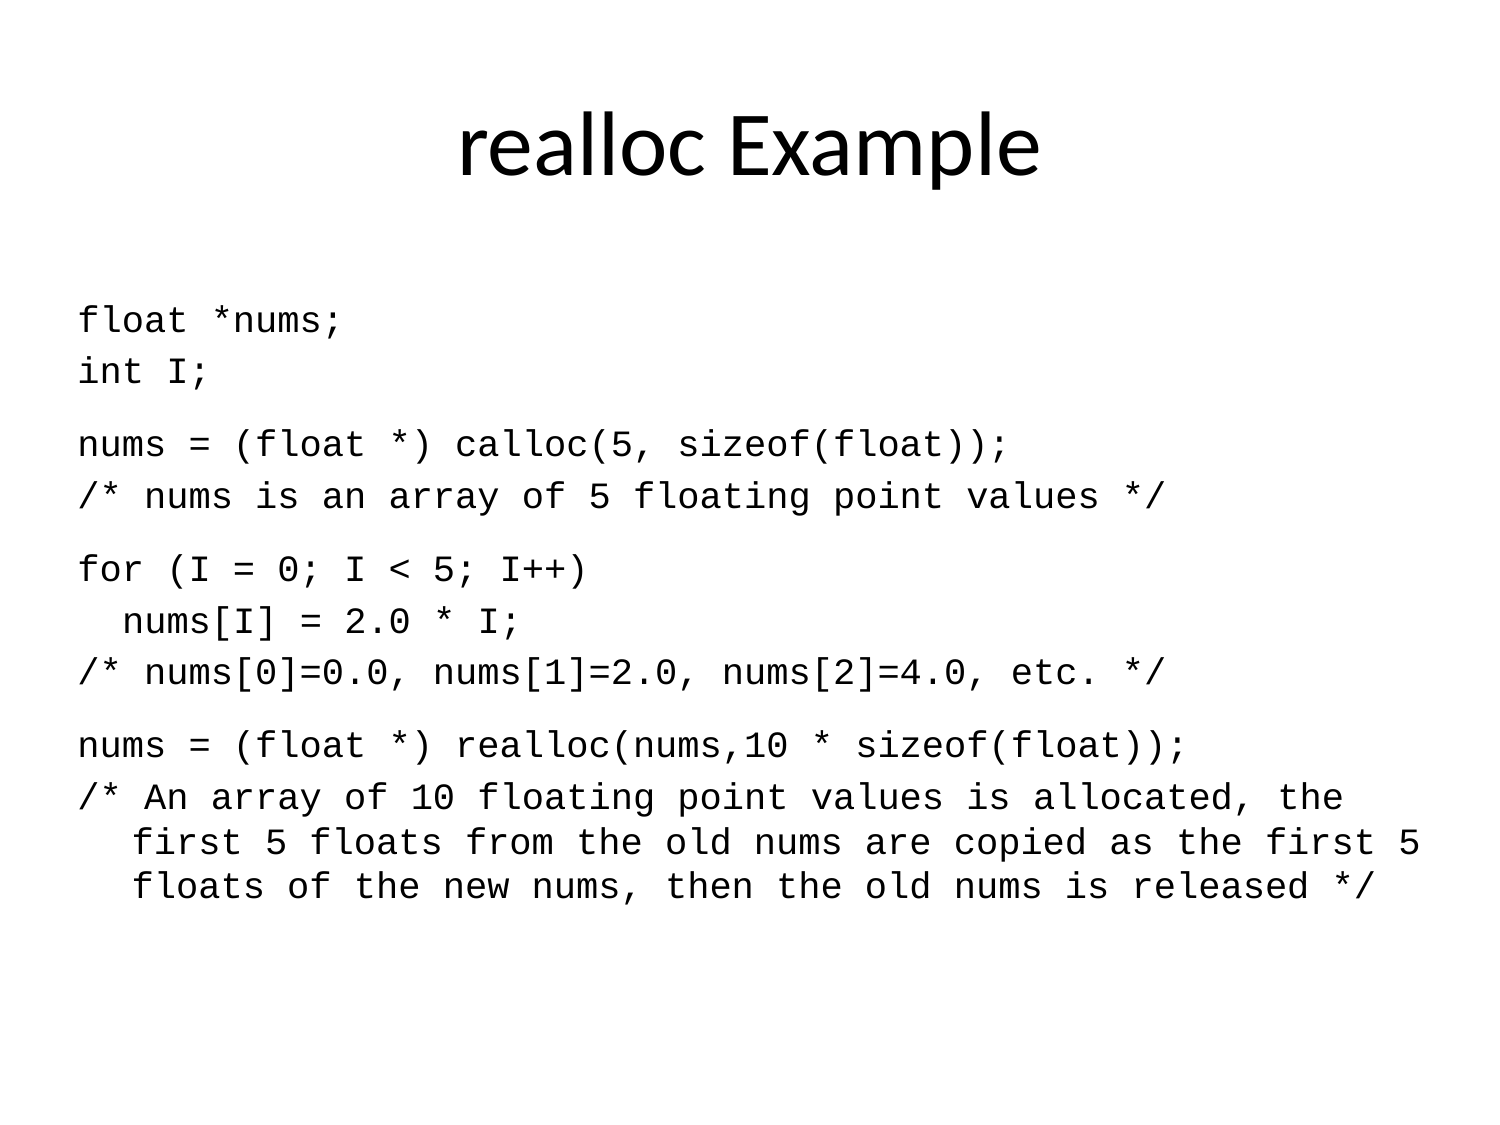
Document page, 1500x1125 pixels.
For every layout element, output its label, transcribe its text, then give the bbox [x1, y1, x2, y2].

list float *nums; int I; nums = (float *) calloc(5, sizeof(float)); /* nums is an array of 5 floating point values */ for (I = 0; I < 5; I++) nums[I] = 2.0 * I; /* nums[0]=0.0, nums[1]=2.0, nums[2]=4.0, etc. */ nums = (float *) realloc(nums,10 * sizeof(float)); /* An array of 10 floating point values is allocated, the first 5 floats from the old nums are copied as the first 5 floats of the new nums, then the old nums is released */ [62, 287, 1450, 963]
title realloc Example [75, 45, 1425, 233]
